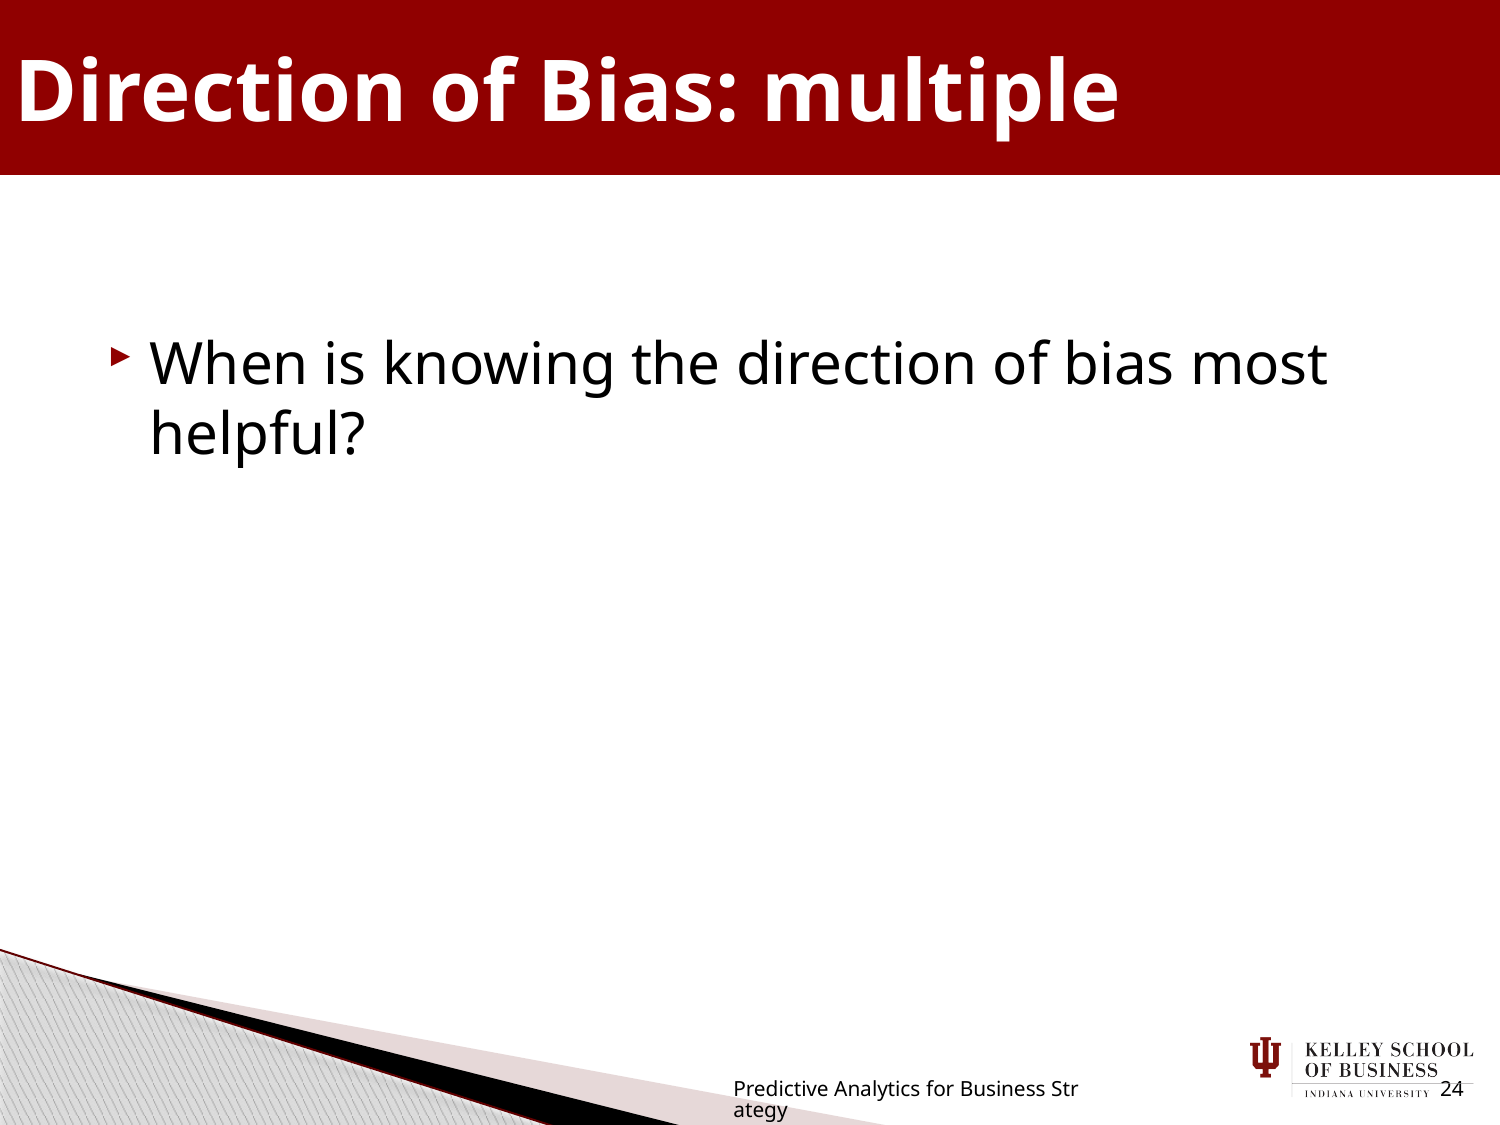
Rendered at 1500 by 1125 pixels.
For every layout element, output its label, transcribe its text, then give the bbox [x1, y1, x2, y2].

list When is knowing the direction of bias most helpful? [75, 243, 1425, 986]
picture [1249, 1037, 1476, 1101]
slide_number 24 [1468, 1107, 1479, 1112]
footer Predictive Analytics for Business Strategy [718, 1051, 1105, 1112]
title Direction of Bias: multiple [0, 0, 1500, 175]
